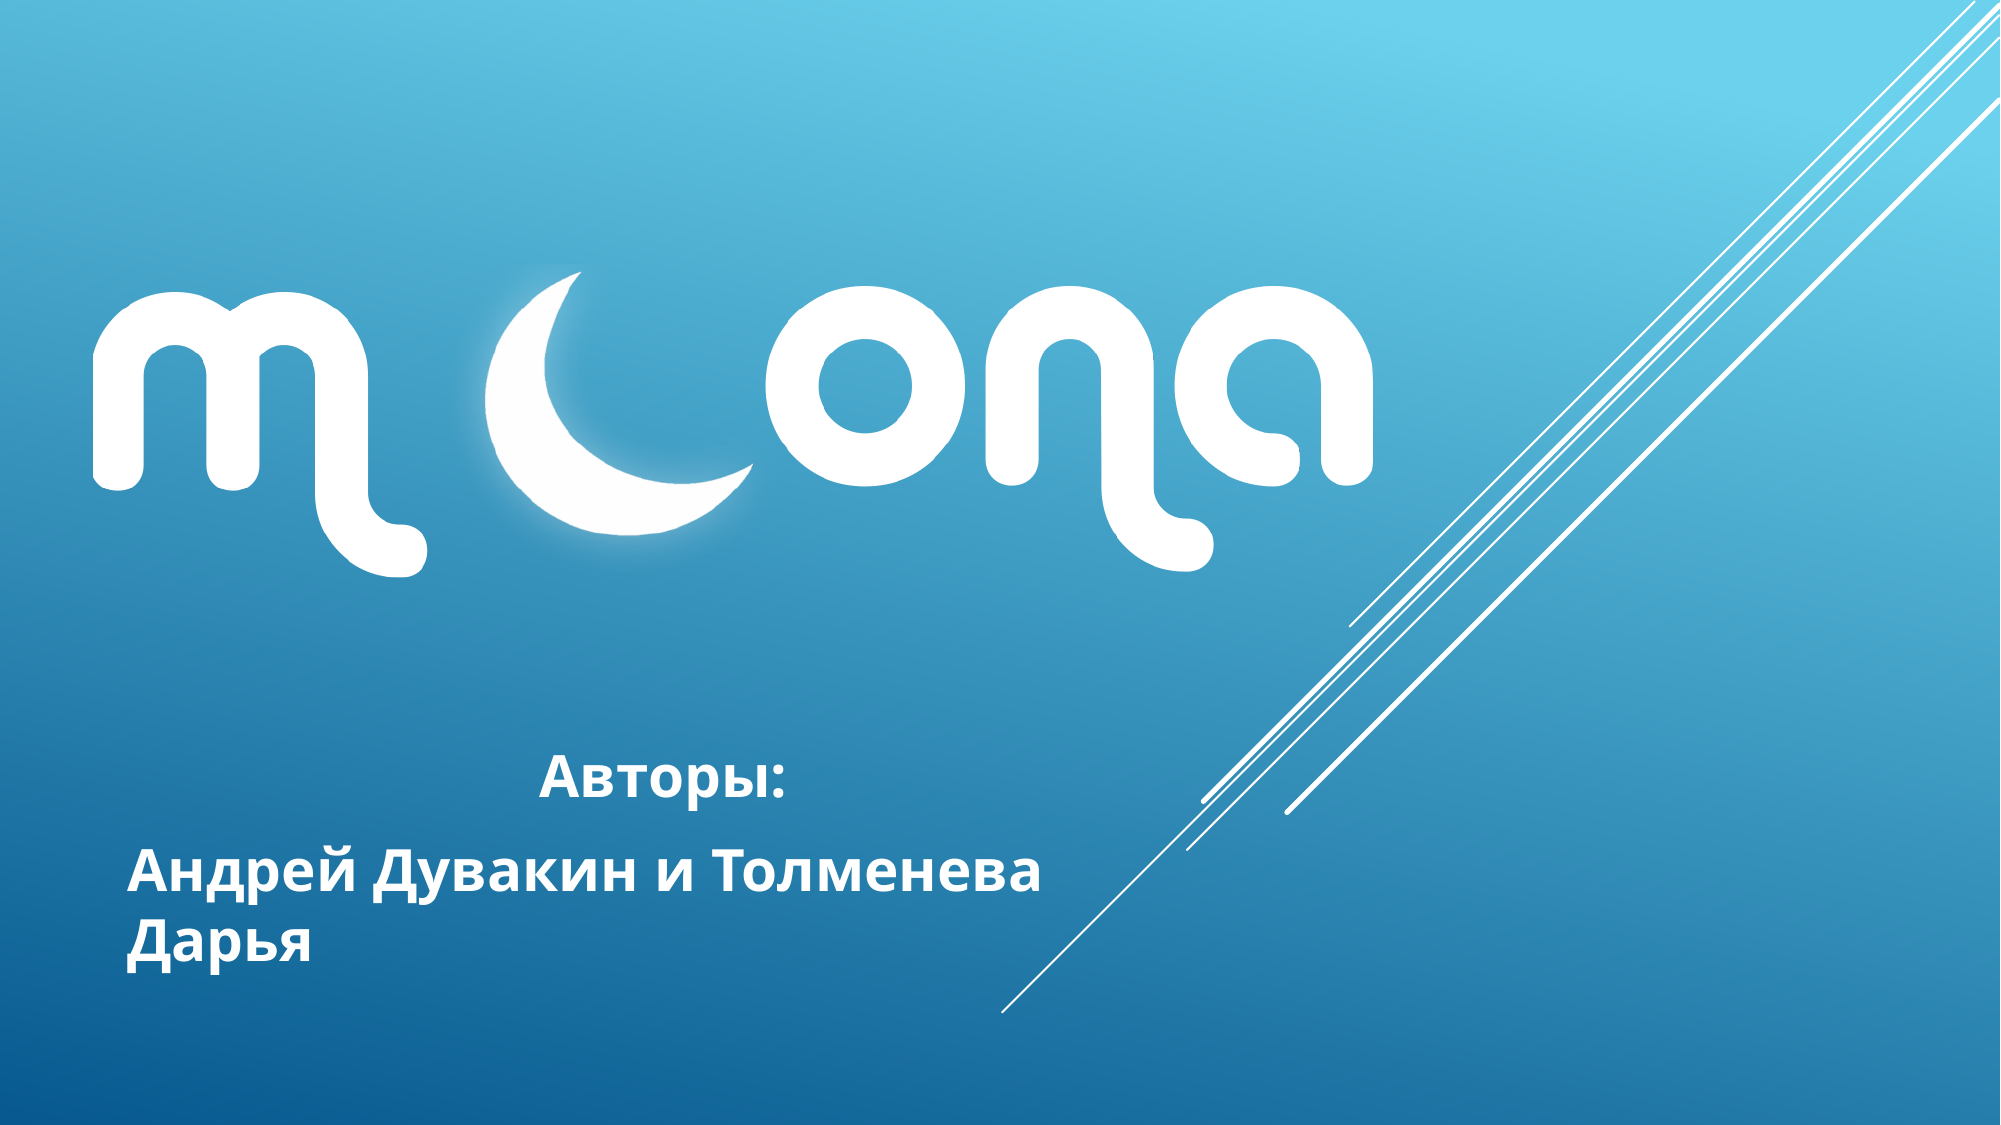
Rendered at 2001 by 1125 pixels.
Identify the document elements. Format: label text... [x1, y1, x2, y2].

picture [92, 264, 1373, 578]
subtitle Авторы: Андрей Дувакин и Толменева Дарья [112, 731, 1231, 1052]
